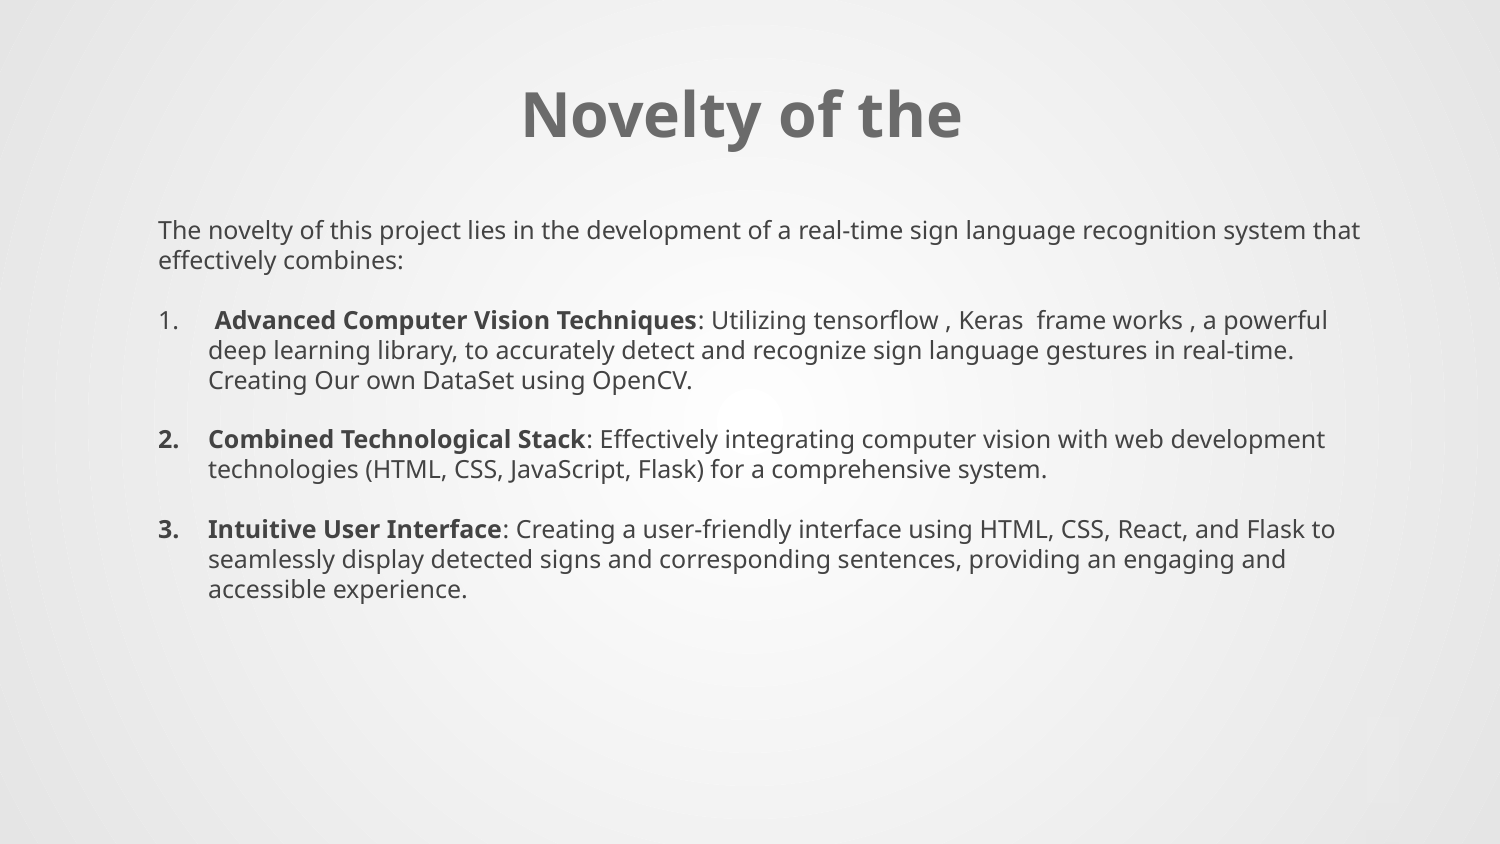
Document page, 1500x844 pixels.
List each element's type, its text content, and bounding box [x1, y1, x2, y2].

list The novelty of this project lies in the development of a real-time sign language recognition system that effectively combines: Advanced Computer Vision Techniques: Utilizing tensorflow , Keras frame works , a powerful deep learning library, to accurately detect and recognize sign language gestures in real-time. Creating Our own DataSet using OpenCV. Combined Technological Stack: Effectively integrating computer vision with web development technologies (HTML, CSS, JavaScript, Flask) for a comprehensive system. Intuitive User Interface: Creating a user-friendly interface using HTML, CSS, React, and Flask to seamlessly display detected signs and corresponding sentences, providing an engaging and accessible experience. [118, 199, 1382, 760]
title Novelty of the [118, 65, 1382, 159]
